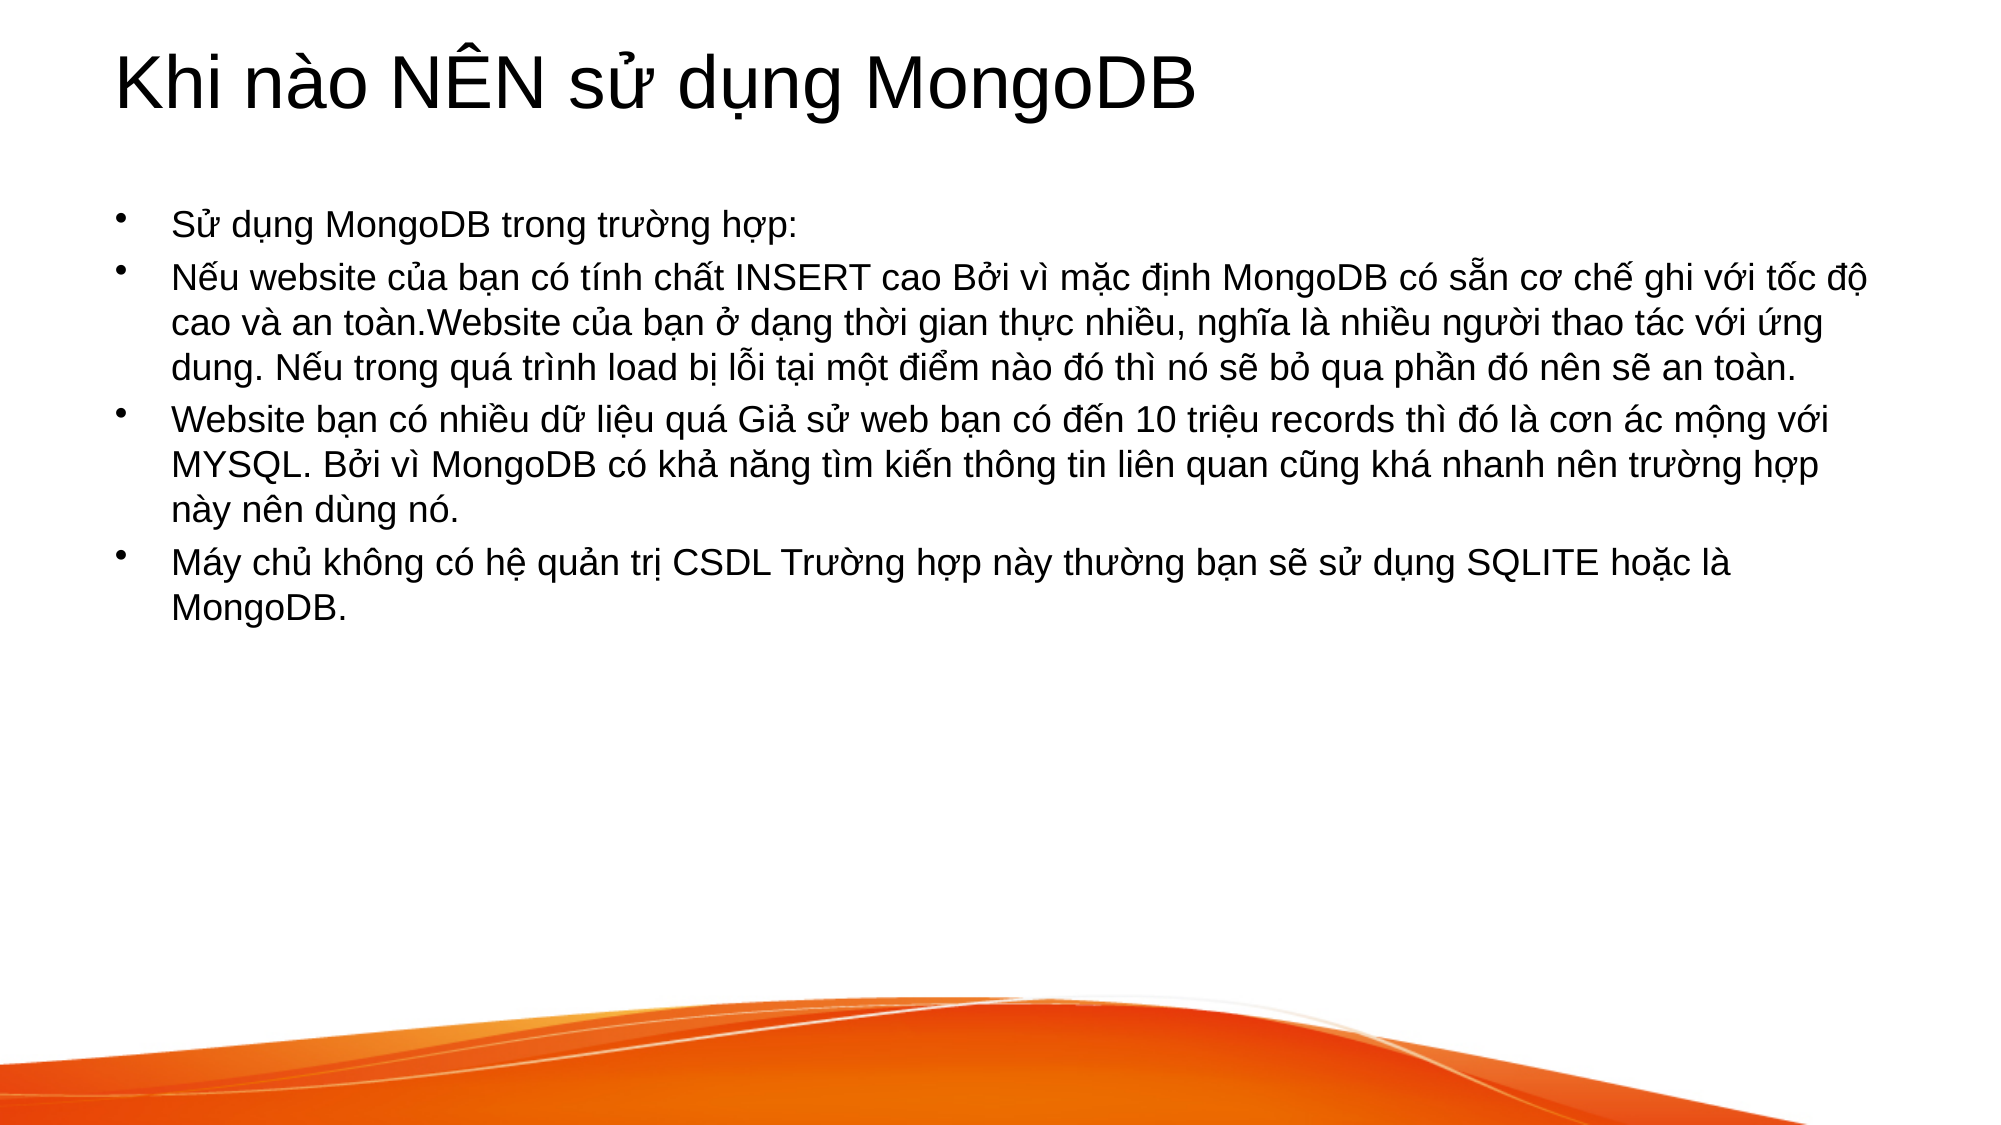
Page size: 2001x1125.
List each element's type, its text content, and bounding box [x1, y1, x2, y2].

title Khi nào NÊN sử dụng MongoDB [99, 30, 1901, 127]
picture [0, 0, 2000, 1125]
list Sử dụng MongoDB trong trường hợp: Nếu website của bạn có tính chất INSERT cao Bởi vì mặc định MongoDB có sẵn cơ chế ghi với tốc độ cao và an toàn.Website của bạn ở dạng thời gian thực nhiều, nghĩa là nhiều người thao tác với ứng dung. Nếu trong quá trình load bị lỗi tại một điểm nào đó thì nó sẽ bỏ qua phần đó nên sẽ an toàn. Website bạn có nhiều dữ liệu quá Giả sử web bạn có đến 10 triệu records thì đó là cơn ác mộng với MYSQL. Bởi vì MongoDB có khả năng tìm kiến thông tin liên quan cũng khá nhanh nên trường hợp này nên dùng nó. Máy chủ không có hệ quản trị CSDL Trường hợp này thường bạn sẽ sử dụng SQLITE hoặc là MongoDB. [99, 192, 1901, 1006]
